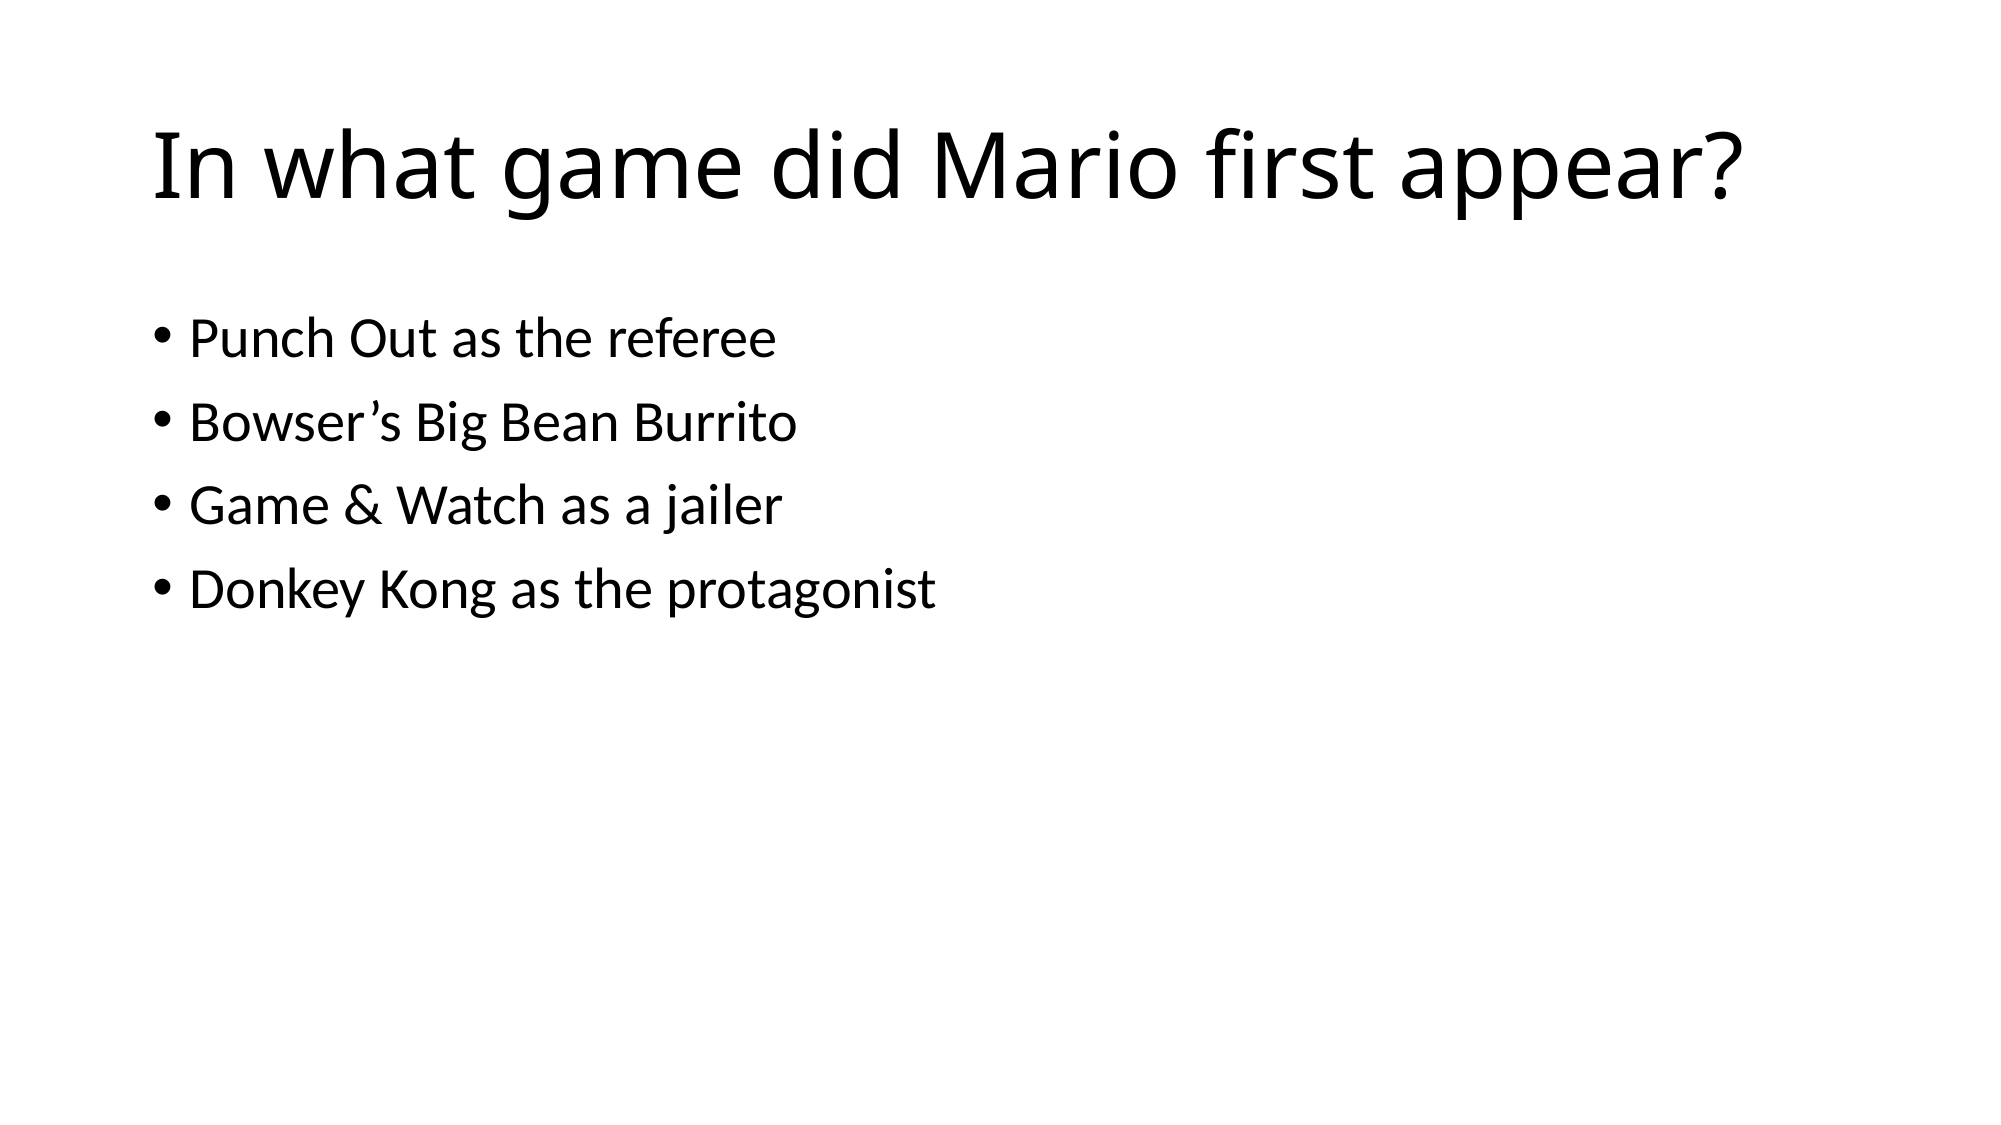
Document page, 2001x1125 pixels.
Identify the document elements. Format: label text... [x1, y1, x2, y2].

list Punch Out as the referee Bowser’s Big Bean Burrito Game & Watch as a jailer Donkey Kong as the protagonist [137, 299, 1863, 1014]
title In what game did Mario first appear? [137, 59, 1863, 278]
